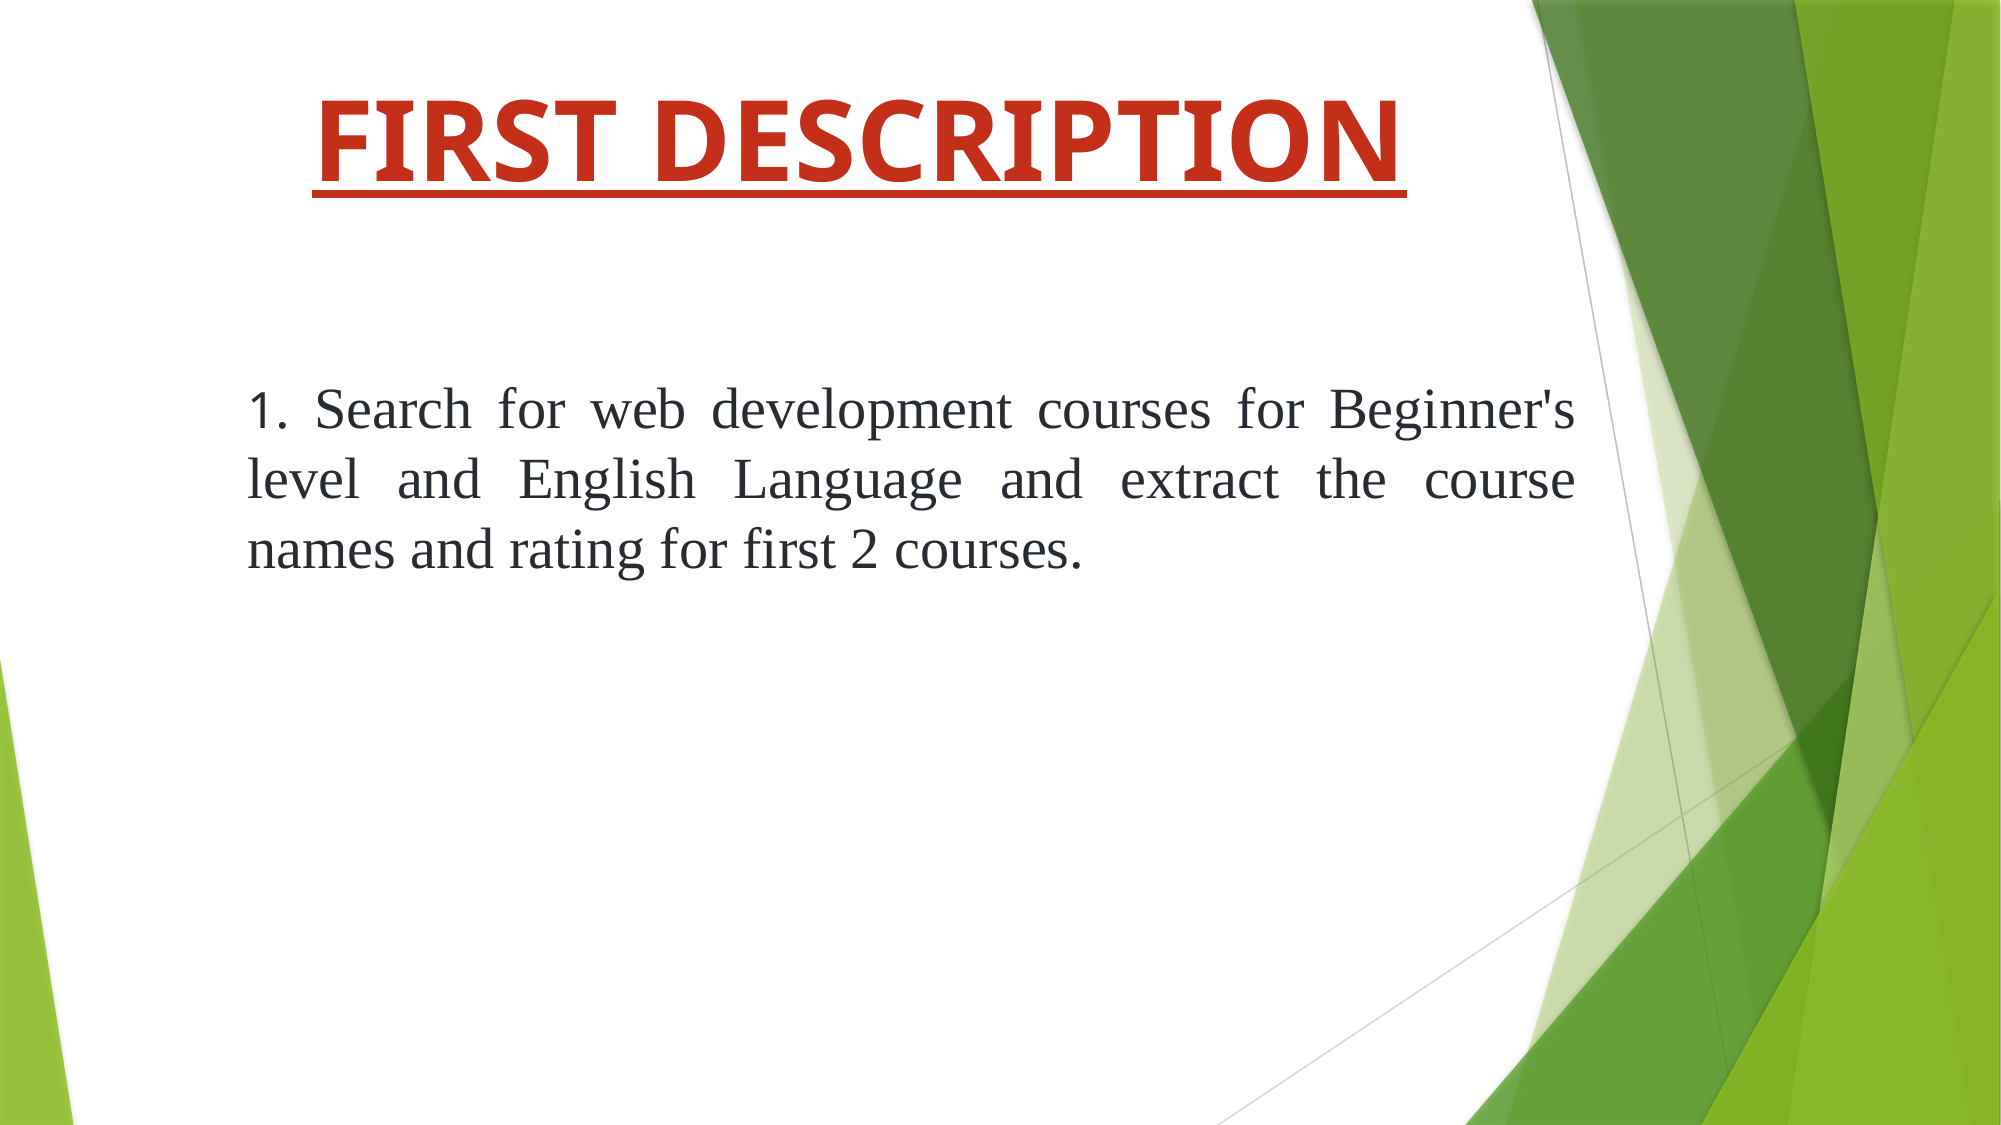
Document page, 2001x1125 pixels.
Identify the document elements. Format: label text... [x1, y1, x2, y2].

text_box 1. Search for web development courses for Beginner's level and English Language and extract the course names and rating for first 2 courses. [232, 363, 1592, 633]
text_box FIRST DESCRIPTION [297, 61, 1423, 212]
